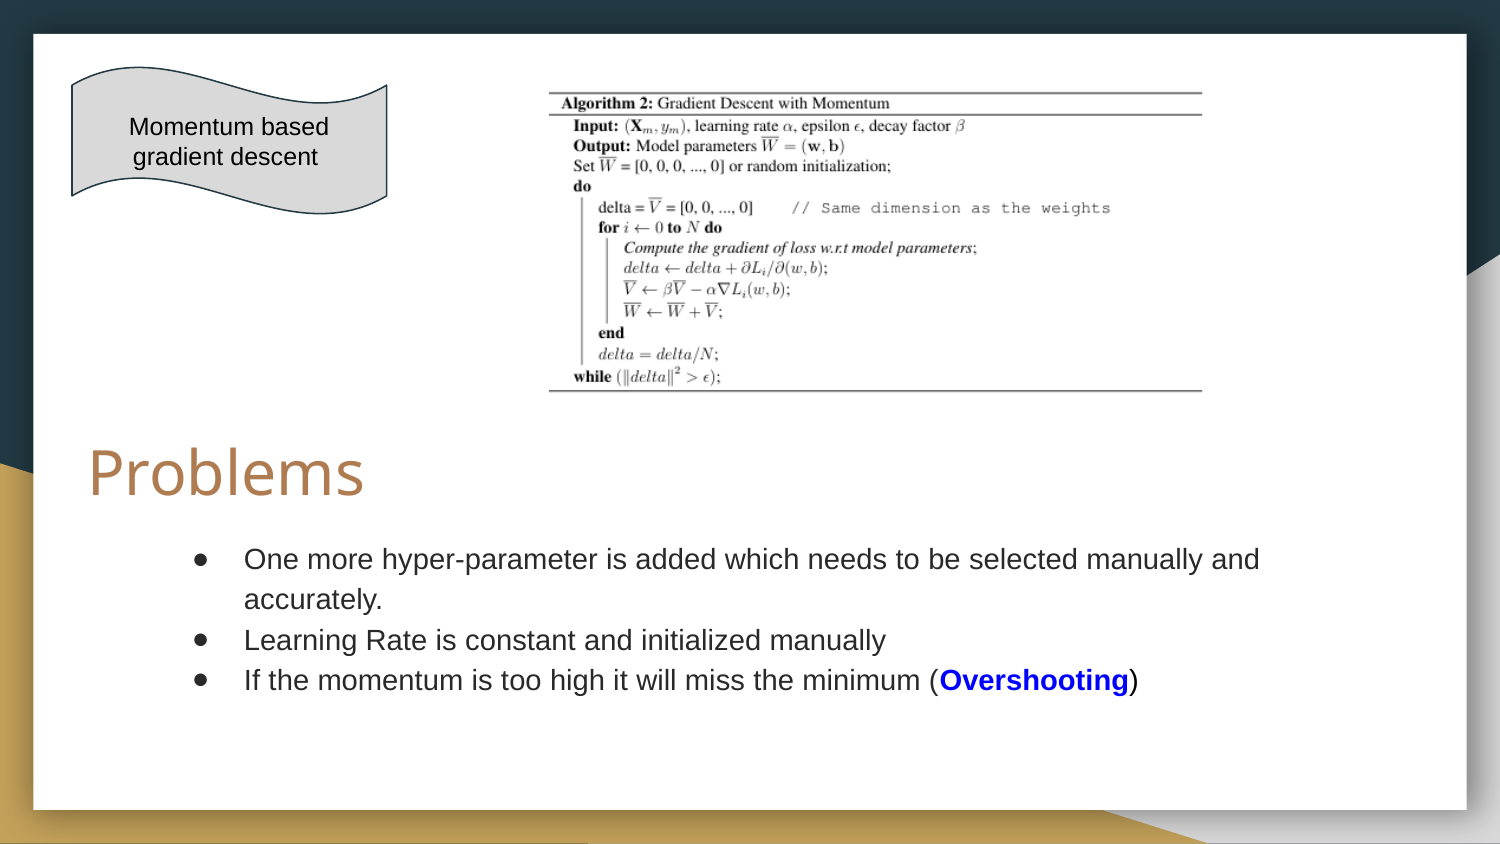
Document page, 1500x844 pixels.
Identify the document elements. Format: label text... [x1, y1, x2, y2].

list One more hyper-parameter is added which needs to be selected manually and accurately. Learning Rate is constant and initialized manually If the momentum is too high it will miss the minimum (Overshooting) [154, 520, 1286, 782]
text_box Momentum based gradient descent [71, 67, 387, 214]
title Problems [72, 417, 414, 521]
picture [535, 80, 1220, 406]
